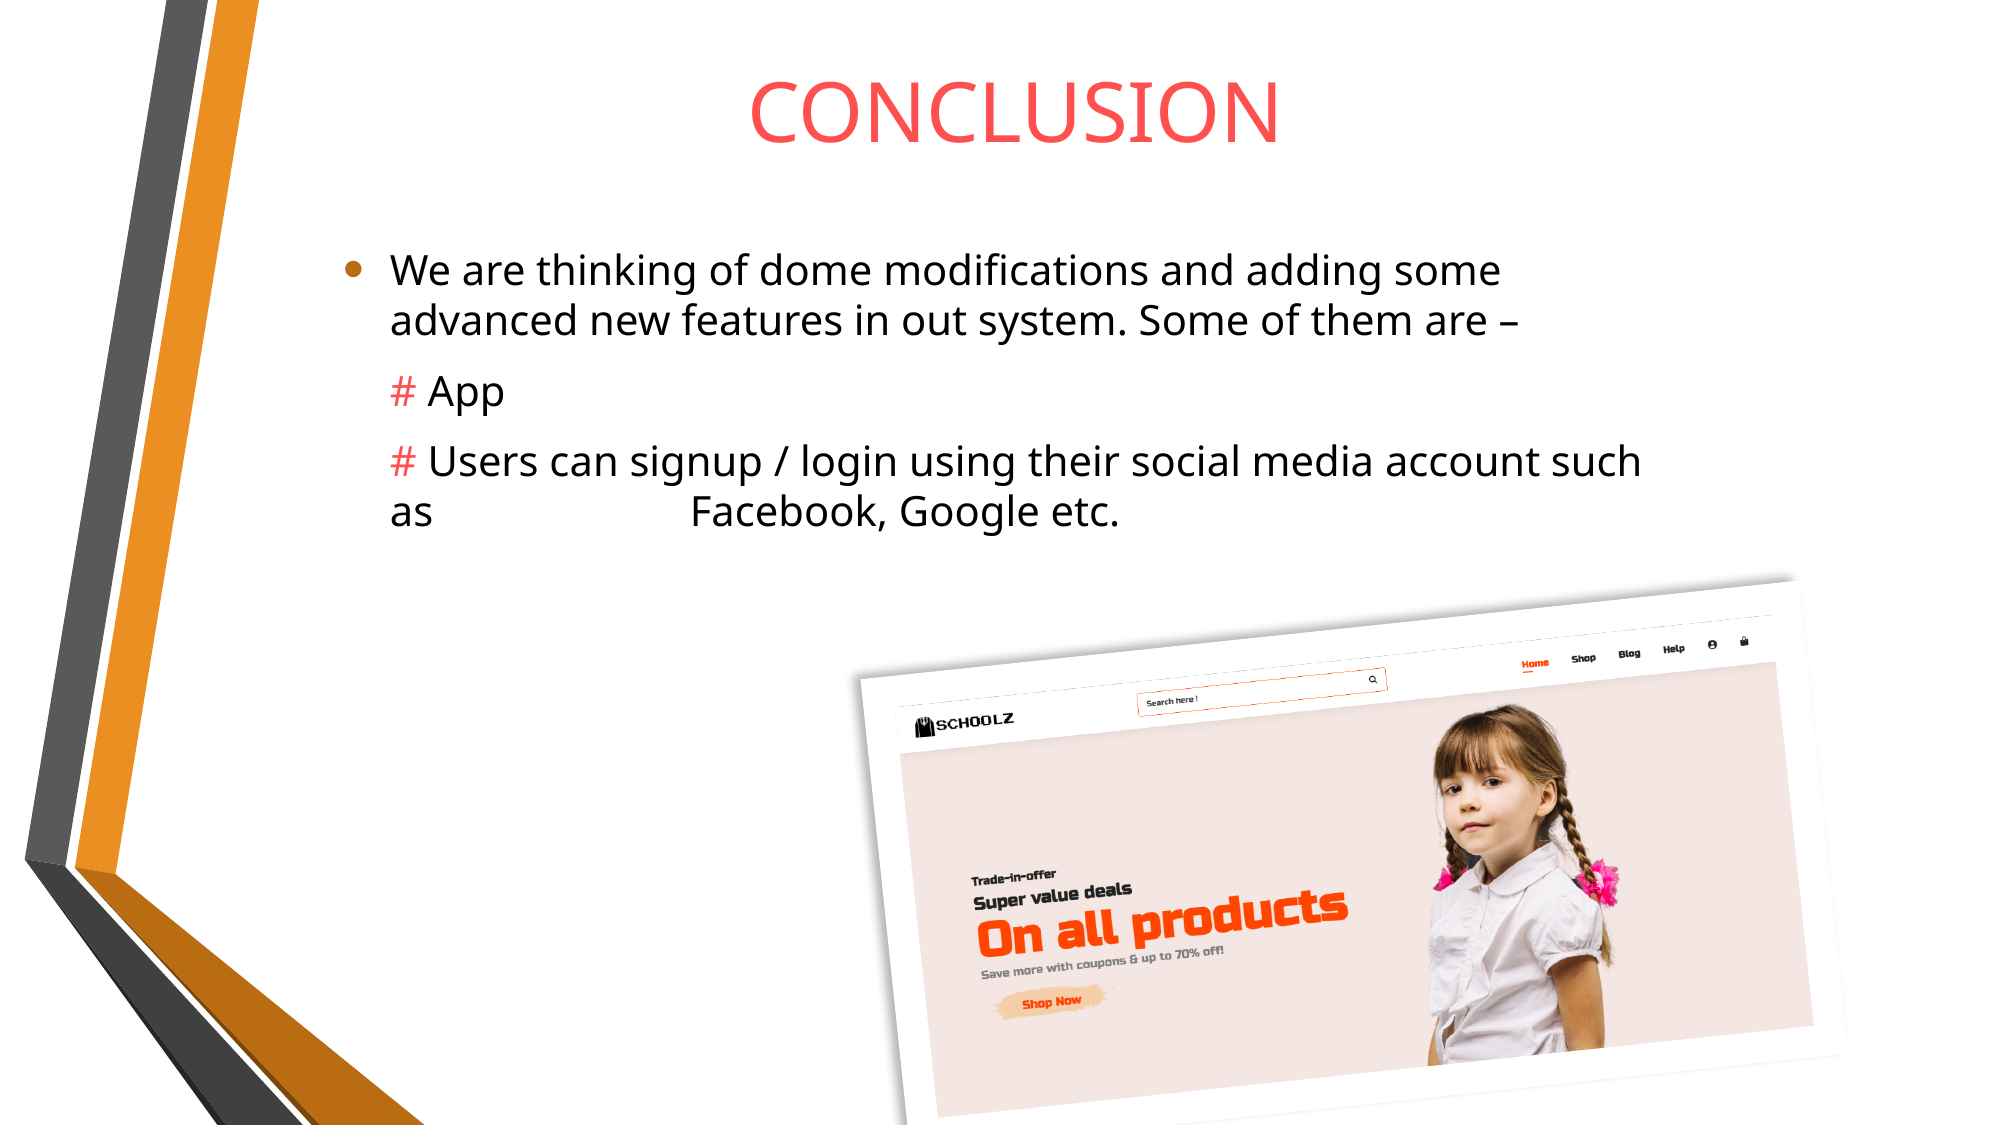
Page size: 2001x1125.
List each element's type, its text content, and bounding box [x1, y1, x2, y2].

text_box We are thinking of dome modifications and adding some advanced new features in out system. Some of them are – # App # Users can signup / login using their social media account such as Facebook, Google etc. [328, 235, 1691, 695]
text_box CONCLUSION [340, 51, 1691, 235]
picture [896, 616, 1813, 1117]
